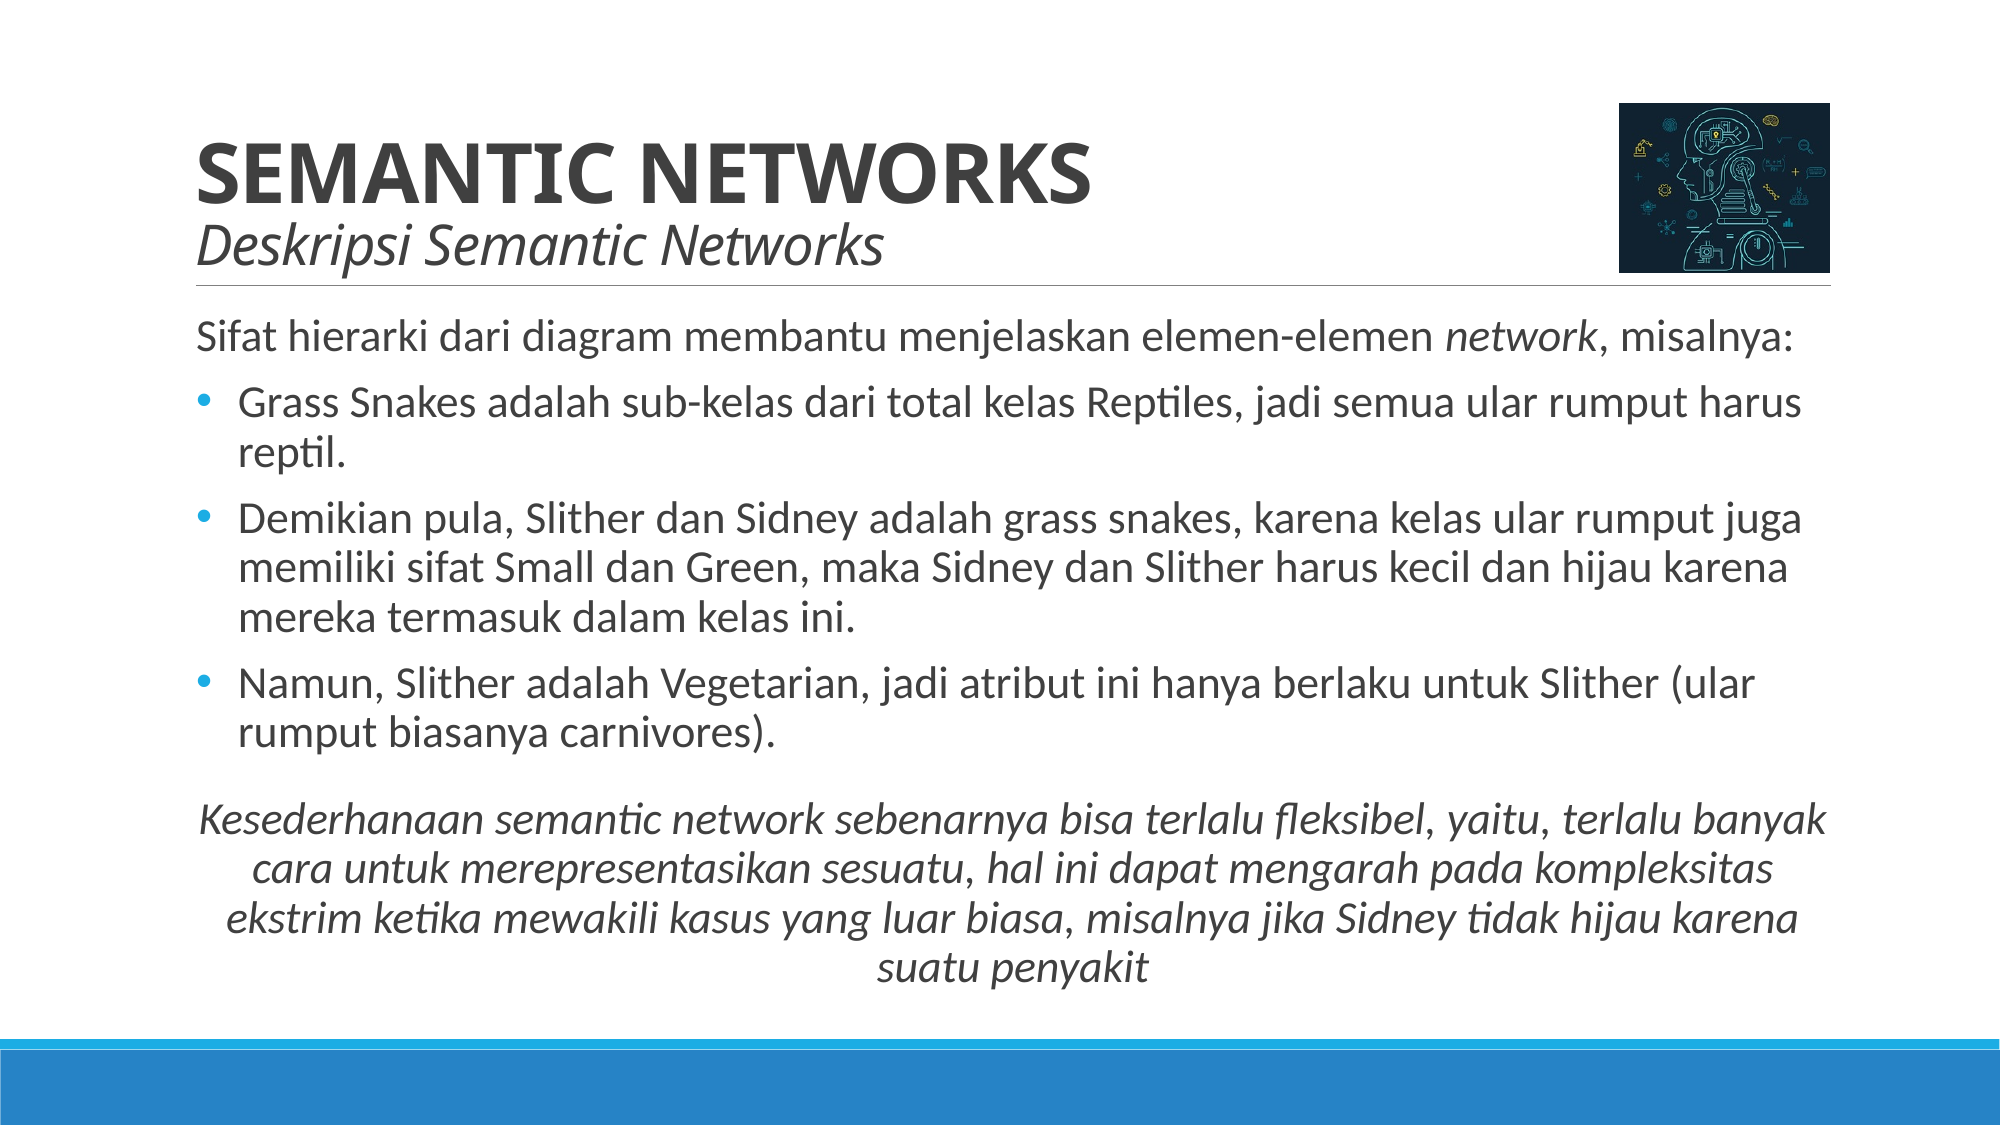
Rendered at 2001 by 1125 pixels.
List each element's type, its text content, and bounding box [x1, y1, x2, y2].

title SEMANTIC NETWORKS Deskripsi Semantic Networks [180, 47, 1830, 285]
text_box Sifat hierarki dari diagram membantu menjelaskan elemen-elemen network, misalnya: Grass Snakes adalah sub-kelas dari total kelas Reptiles, jadi semua ular rumput harus reptil. Demikian pula, Slither dan Sidney adalah grass snakes, karena kelas ular rumput juga memiliki sifat Small dan Green, maka Sidney dan Slither harus kecil dan hijau karena mereka termasuk dalam kelas ini. Namun, Slither adalah Vegetarian, jadi atribut ini hanya berlaku untuk Slither (ular rumput biasanya carnivores). Kesederhanaan semantic network sebenarnya bisa terlalu fleksibel, yaitu, terlalu banyak cara untuk merepresentasikan sesuatu, hal ini dapat mengarah pada kompleksitas ekstrim ketika mewakili kasus yang luar biasa, misalnya jika Sidney tidak hijau karena suatu penyakit [179, 304, 1830, 1033]
picture [1618, 102, 1831, 273]
